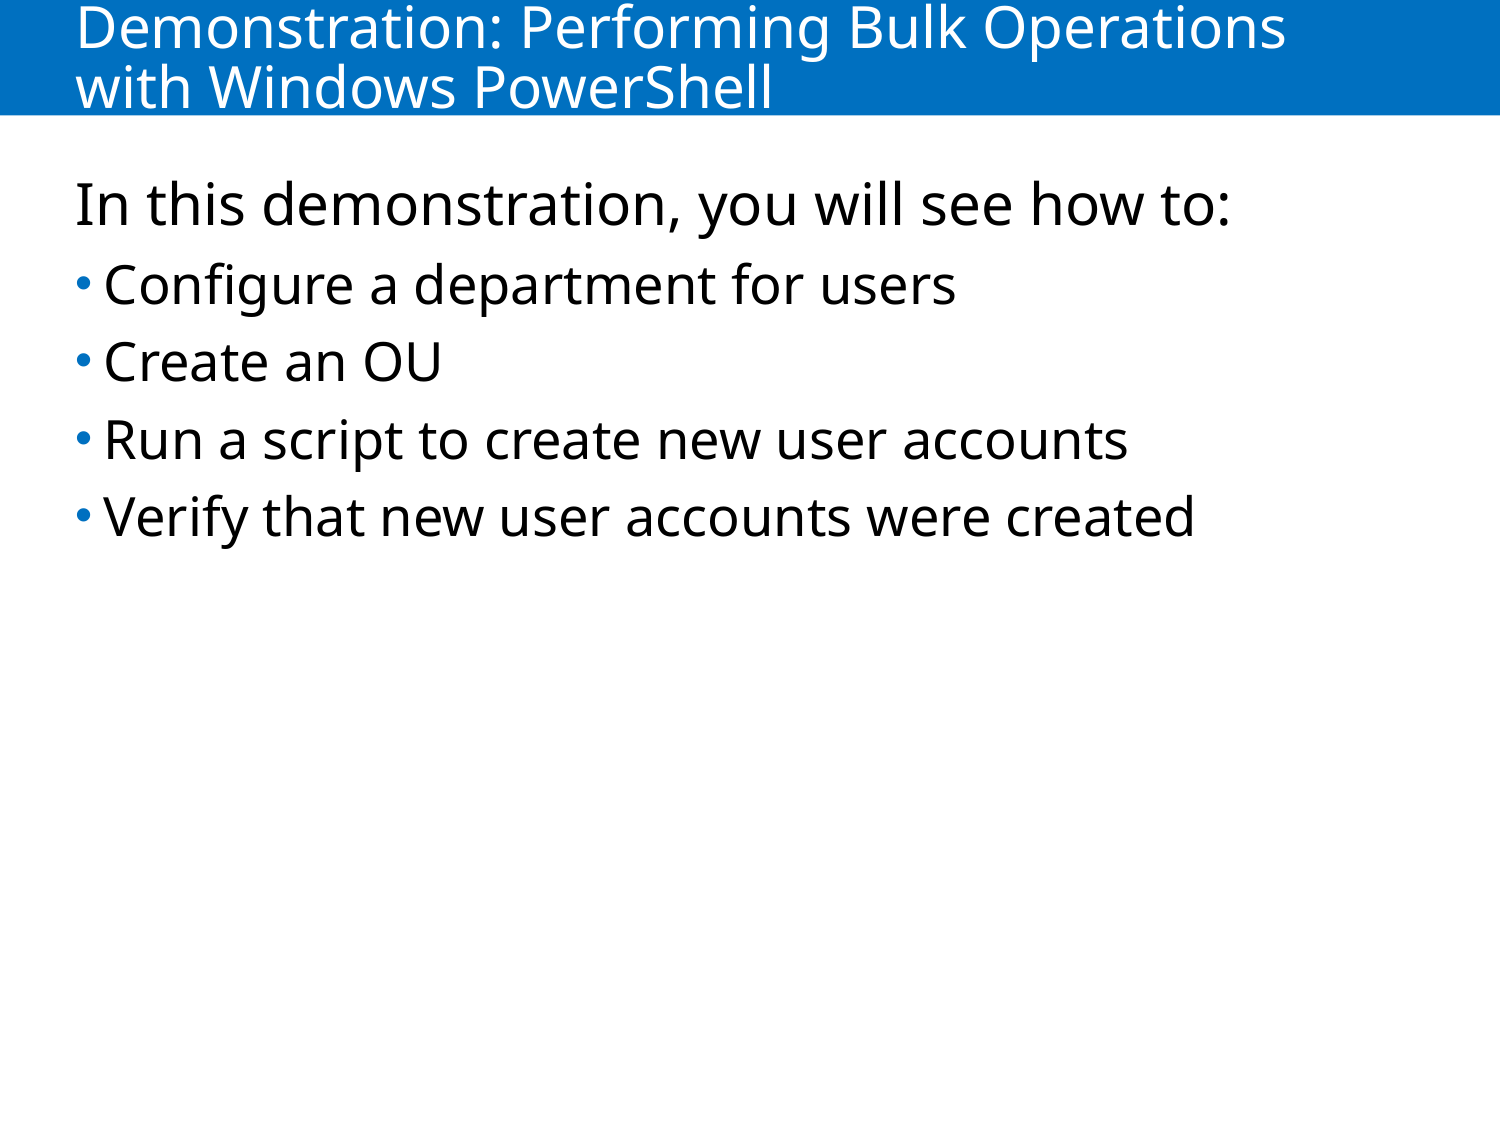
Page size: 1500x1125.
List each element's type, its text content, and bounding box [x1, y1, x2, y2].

text_box In this demonstration, you will see how to: Configure a department for users Create an OU Run a script to create new user accounts Verify that new user accounts were created [75, 167, 1408, 1012]
title Demonstration: Performing Bulk Operations with Windows PowerShell [75, 0, 1351, 122]
